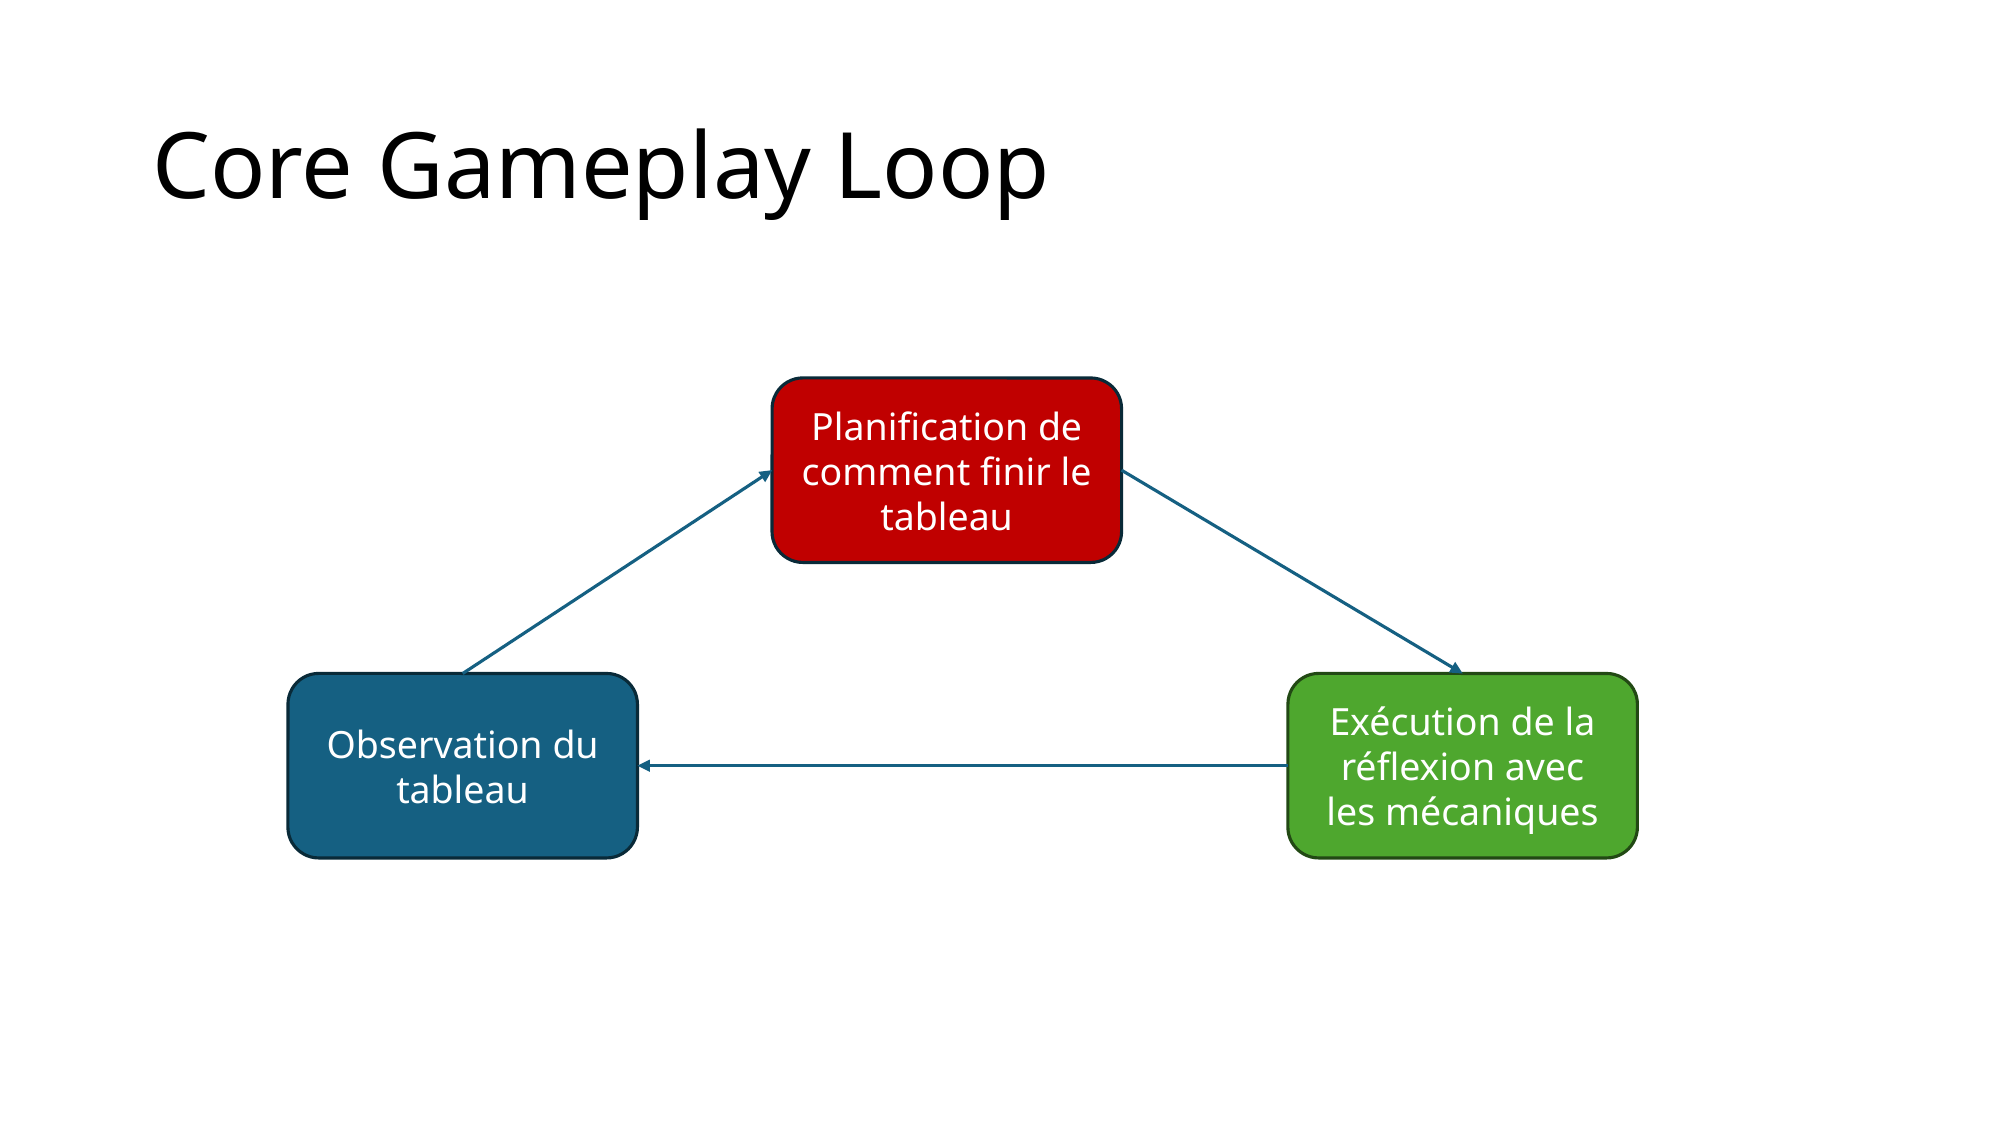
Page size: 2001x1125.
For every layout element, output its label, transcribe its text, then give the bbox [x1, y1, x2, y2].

text_box Exécution de la réflexion avec les mécaniques [1286, 671, 1639, 860]
text_box Planification de comment finir le tableau [770, 376, 1124, 565]
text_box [1121, 469, 1464, 674]
text_box Observation du tableau [286, 671, 640, 860]
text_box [462, 469, 773, 674]
title Core Gameplay Loop [137, 59, 1863, 278]
